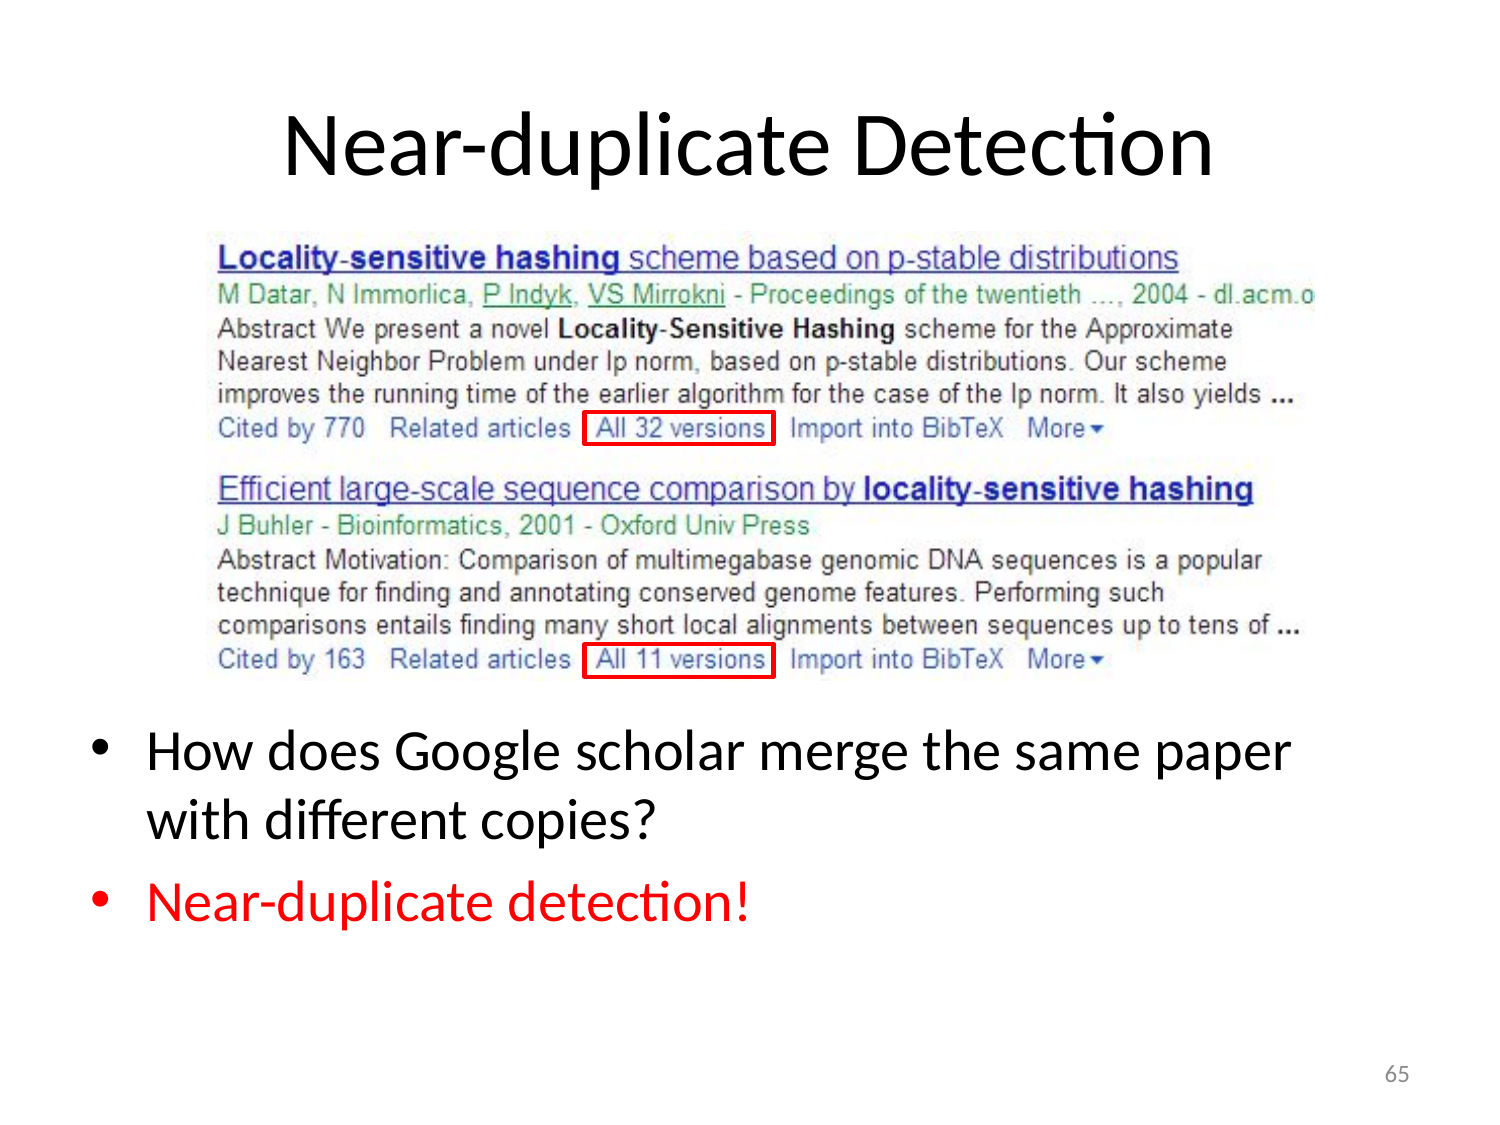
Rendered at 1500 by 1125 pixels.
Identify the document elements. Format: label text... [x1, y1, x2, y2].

picture [206, 231, 1315, 681]
title Near-duplicate Detection [75, 45, 1425, 233]
slide_number 65 [1074, 1042, 1425, 1103]
list How does Google scholar merge the same paper with different copies? Near-duplicate detection! [75, 704, 1425, 1005]
